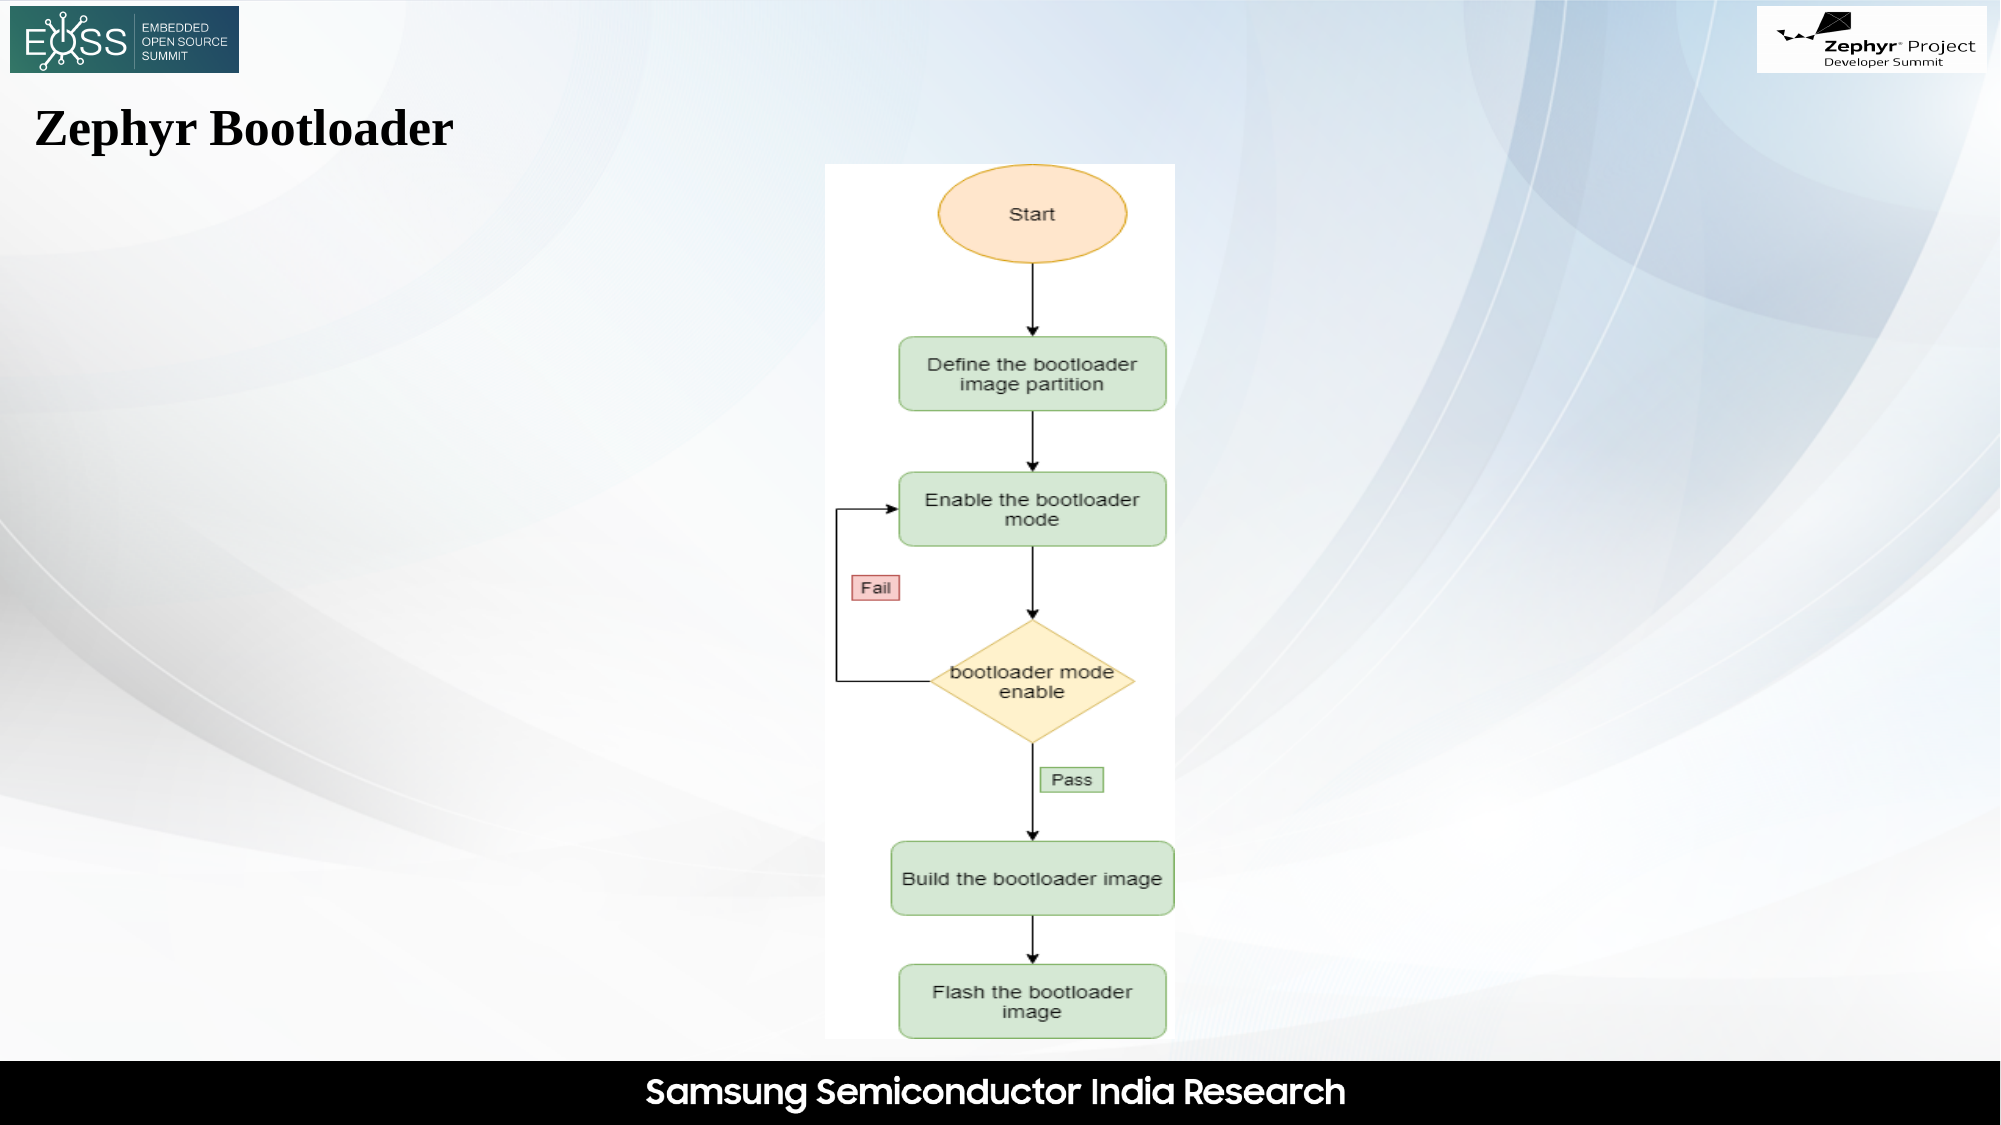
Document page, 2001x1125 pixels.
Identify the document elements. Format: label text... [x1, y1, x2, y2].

picture [0, 0, 2000, 1125]
title Zephyr Bootloader [18, 92, 1744, 165]
